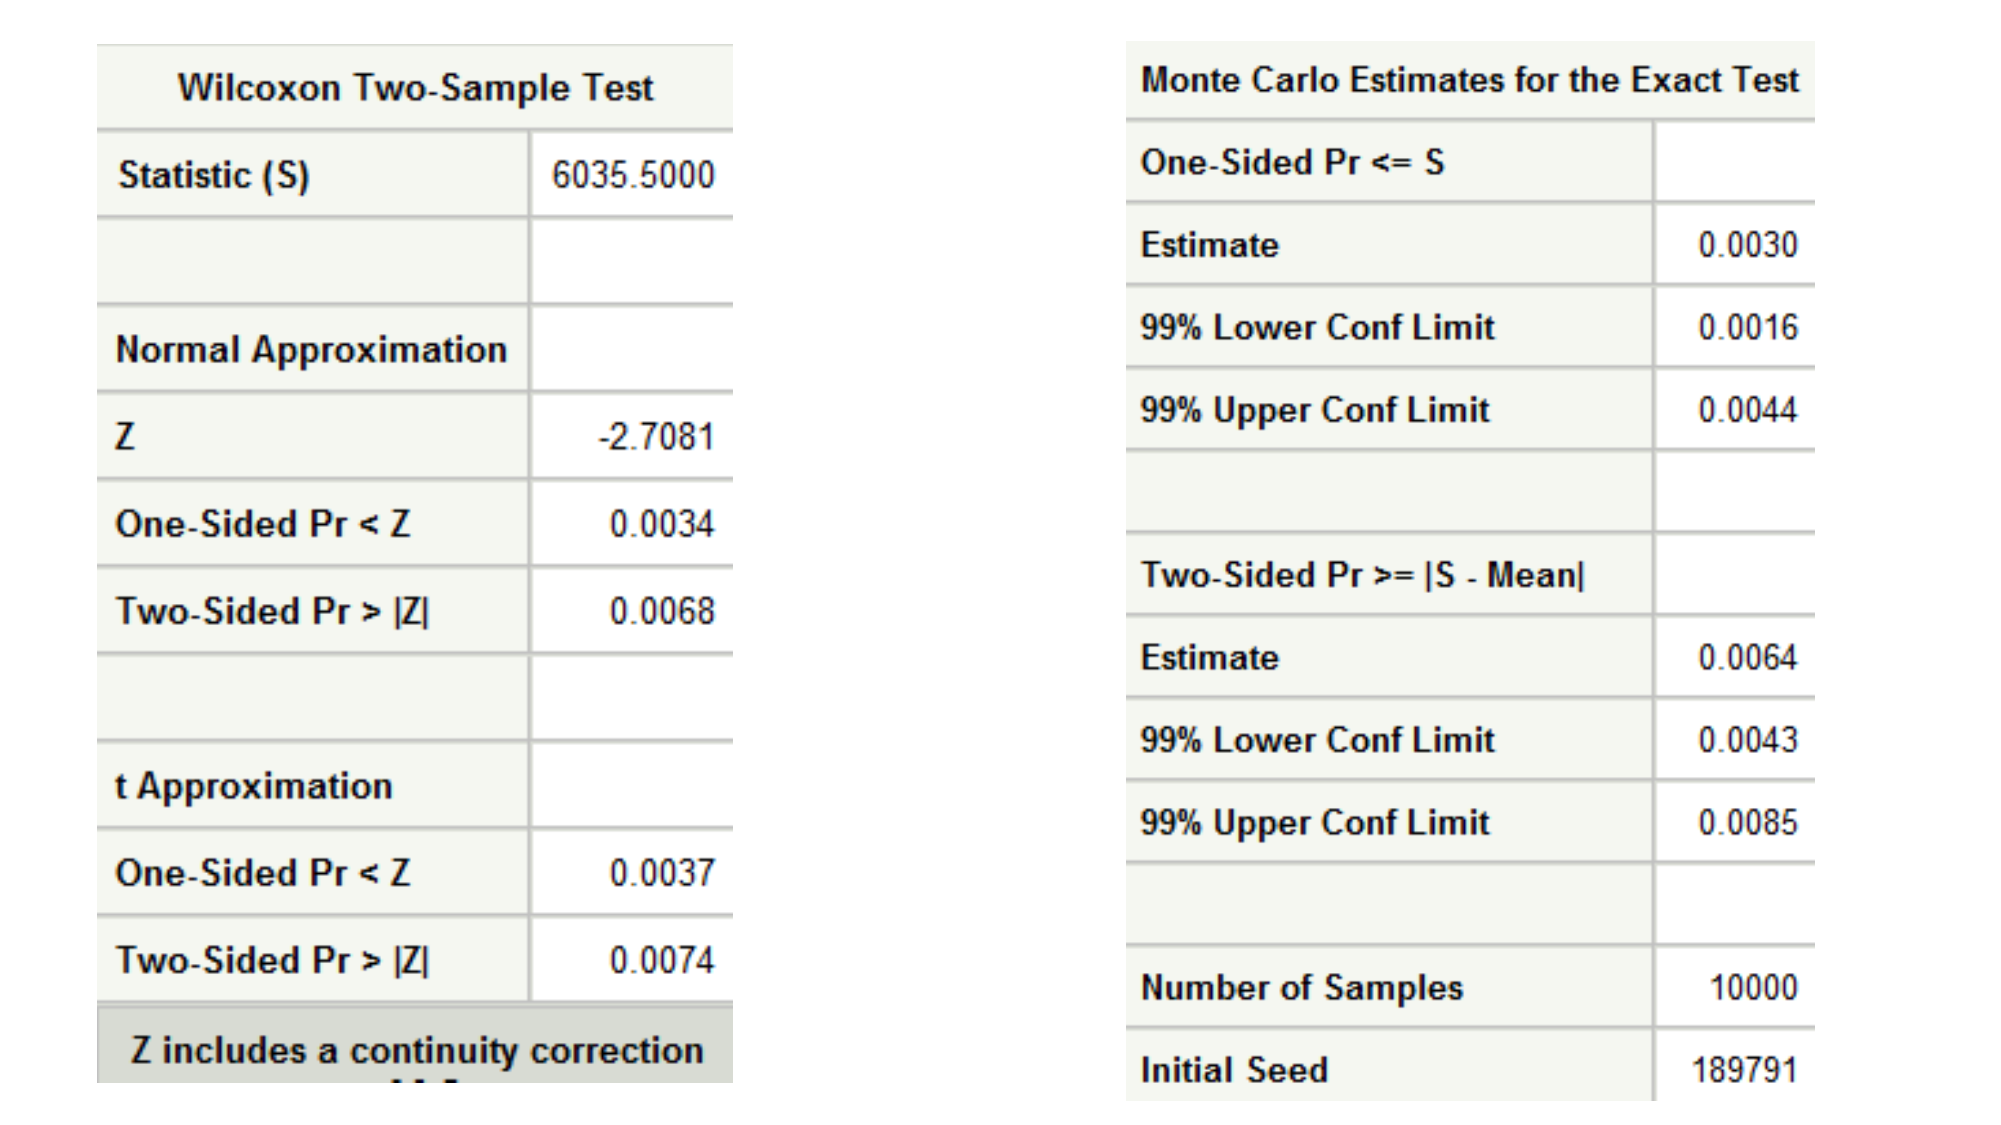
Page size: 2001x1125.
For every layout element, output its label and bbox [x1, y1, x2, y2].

picture [1126, 41, 1815, 1101]
picture [97, 44, 733, 1083]
